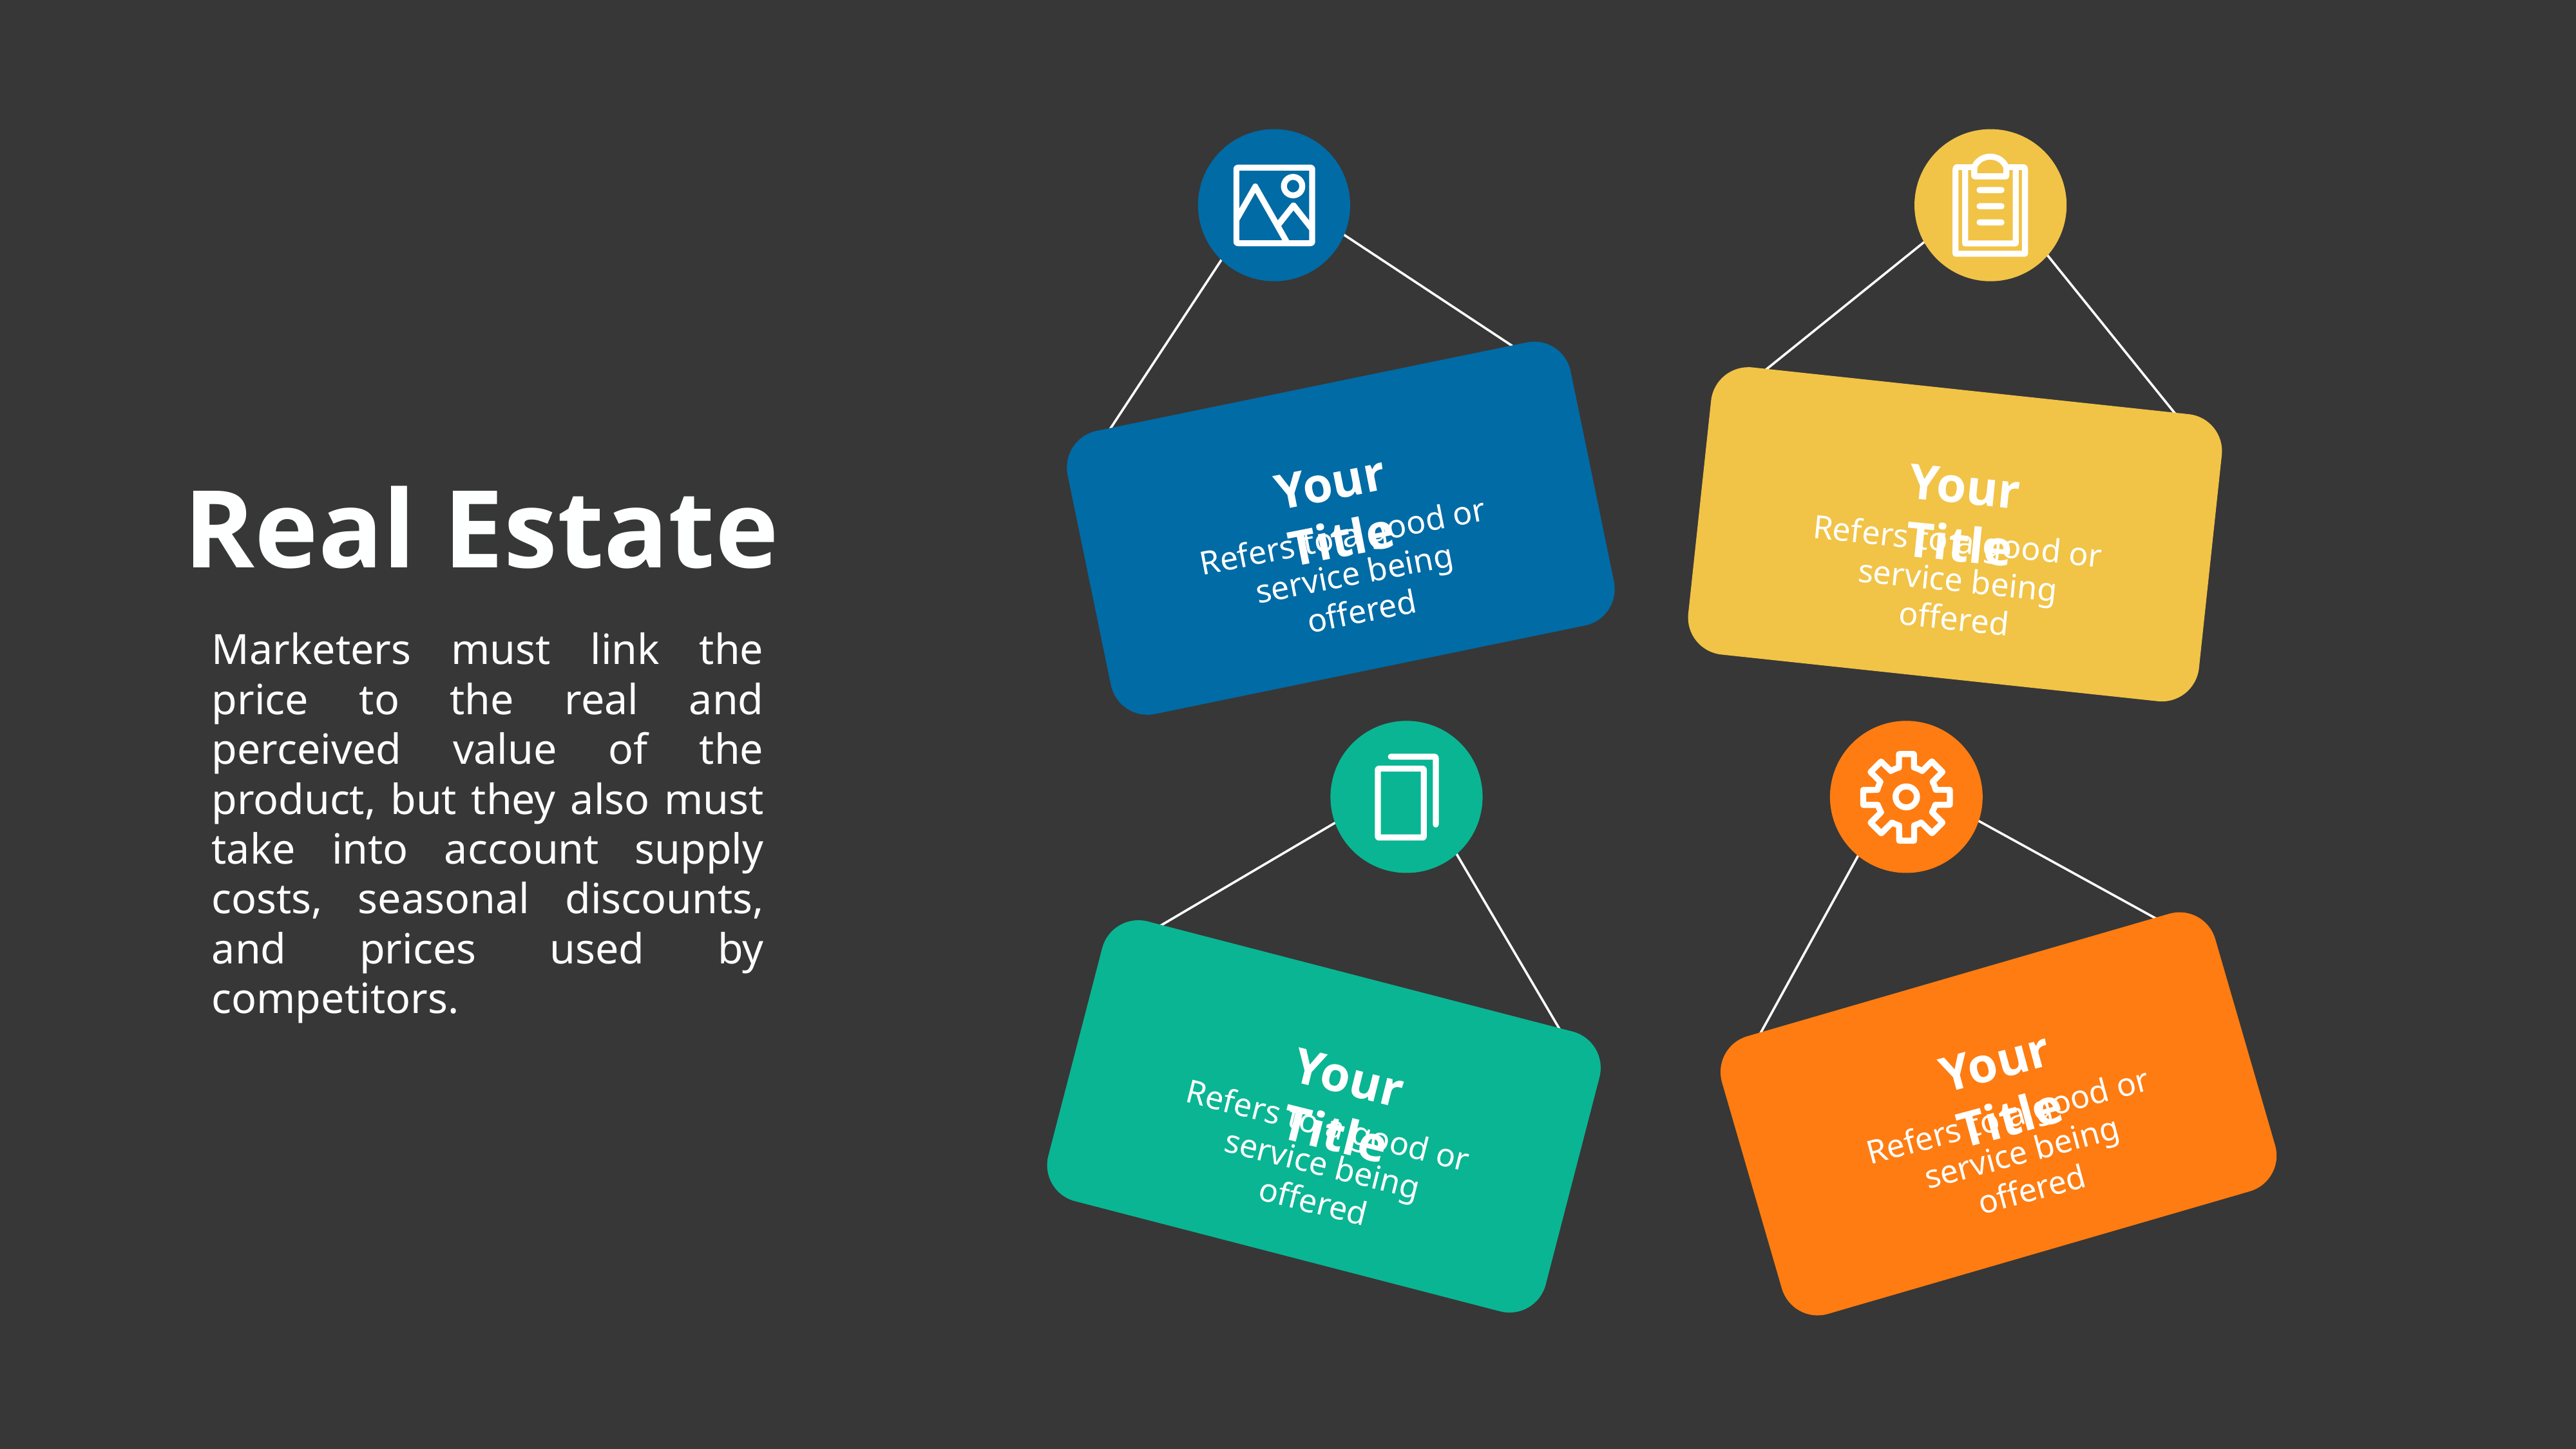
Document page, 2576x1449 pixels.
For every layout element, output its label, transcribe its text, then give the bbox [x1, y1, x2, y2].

text_box Refers to a good or service being offered [1185, 479, 1523, 665]
text_box [1952, 153, 2028, 257]
text_box [1111, 234, 1511, 428]
text_box [1860, 751, 1953, 844]
text_box [1067, 341, 1615, 715]
text_box [1330, 721, 1483, 873]
text_box Refers to a good or service being offered [1152, 1063, 1493, 1263]
text_box [1388, 753, 1439, 828]
text_box Your Title [1869, 996, 2119, 1122]
text_box [1761, 821, 2155, 1032]
text_box [1688, 367, 2222, 702]
text_box Refers to a good or service being offered [1851, 1048, 2192, 1253]
text_box [1914, 129, 2067, 281]
text_box [1976, 219, 2005, 226]
text_box Real Estate [175, 455, 788, 594]
text_box [1829, 721, 1983, 873]
text_box [1233, 164, 1315, 247]
text_box [1281, 174, 1306, 198]
text_box Your Title [1205, 424, 1454, 535]
text_box Refers to a good or service being offered [1793, 500, 2124, 658]
text_box [1047, 920, 1601, 1313]
text_box Your Title [1226, 1014, 1474, 1132]
text_box Your Title [1842, 439, 2088, 528]
text_box [1892, 783, 1920, 811]
text_box [1161, 822, 1559, 1027]
text_box [1720, 912, 2277, 1316]
text_box [1976, 203, 2005, 209]
text_box [1375, 765, 1427, 841]
text_box [1976, 187, 2005, 193]
text_box Marketers must link the price to the real and perceived value of the product, but they also must take into account supply costs, seasonal discounts, and prices used by competitors. [202, 618, 774, 1027]
text_box [1767, 242, 2174, 412]
text_box [1197, 129, 1350, 281]
